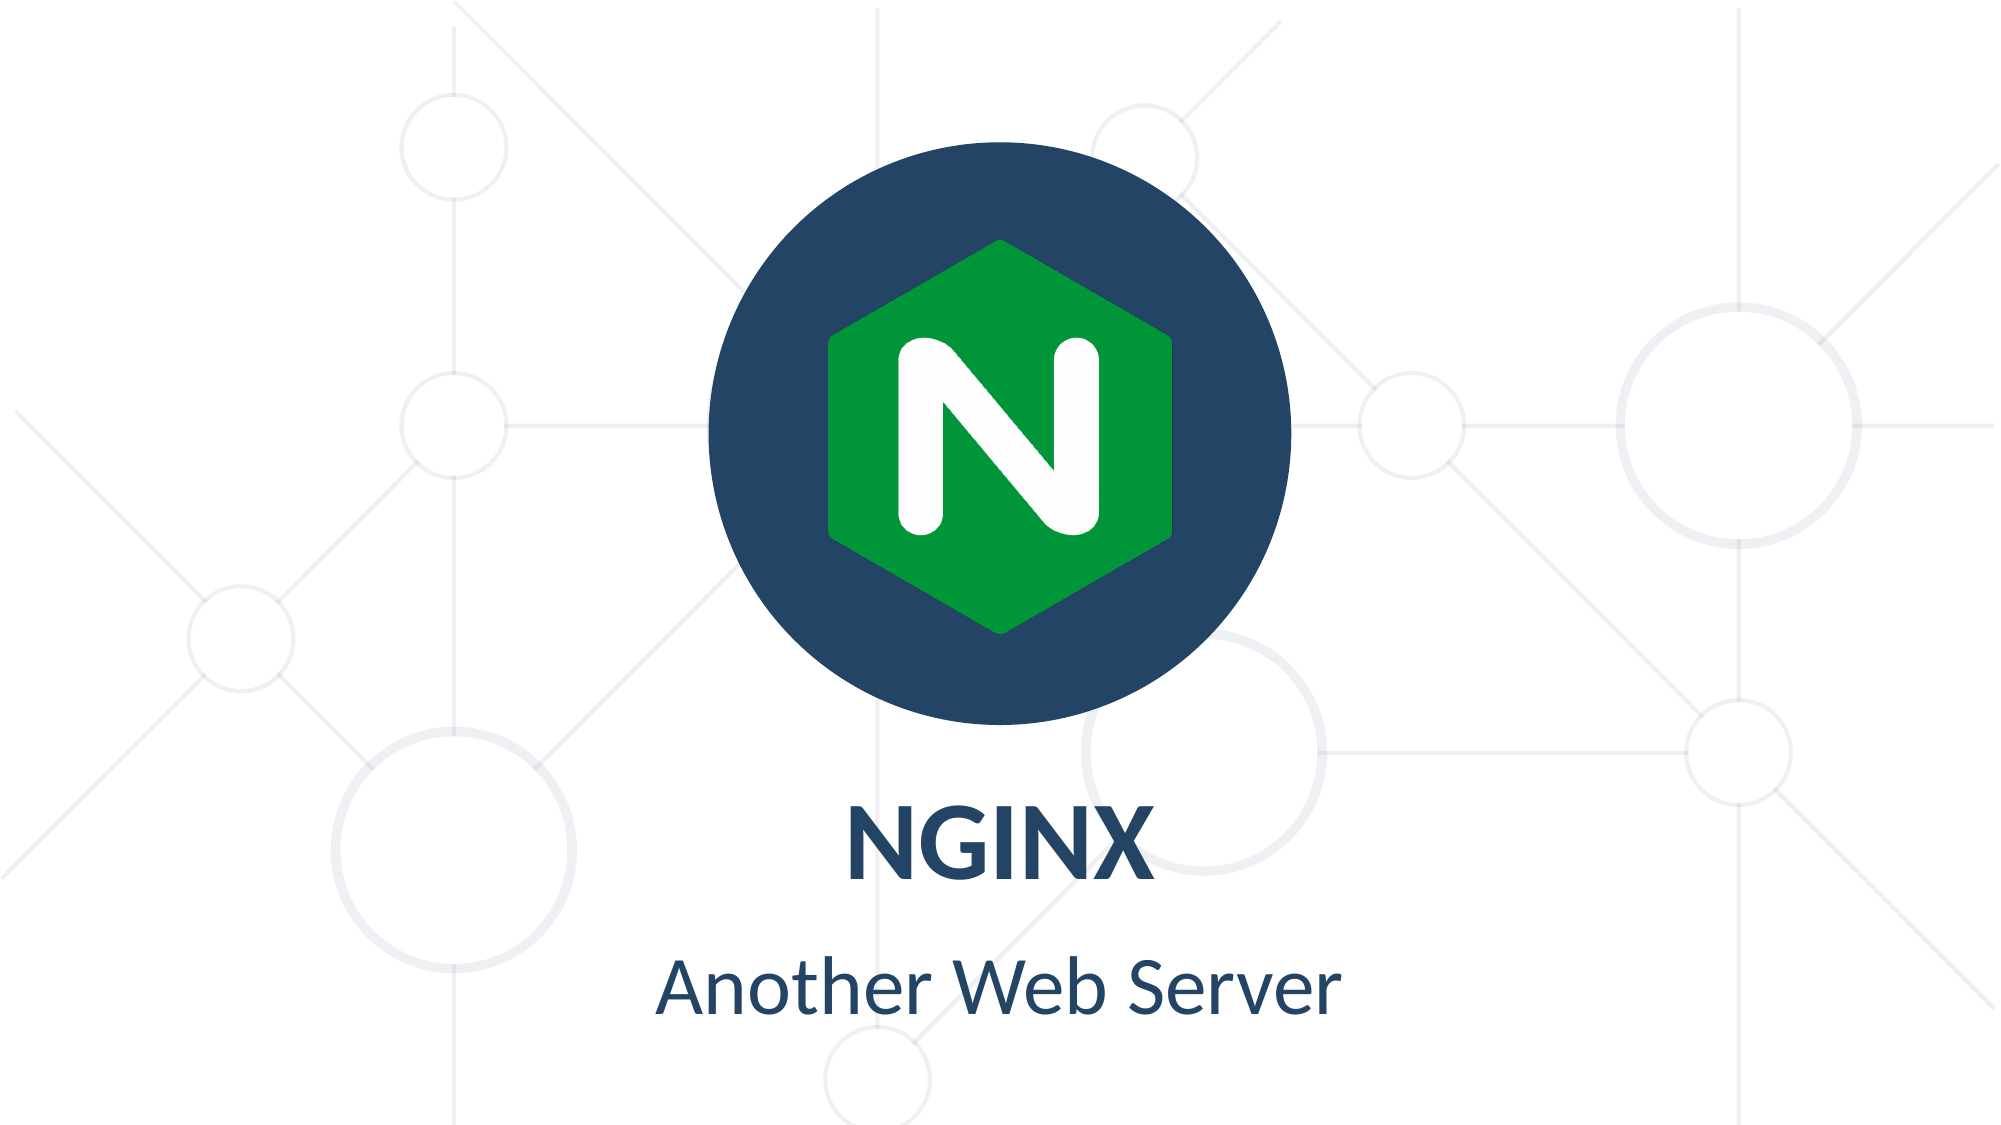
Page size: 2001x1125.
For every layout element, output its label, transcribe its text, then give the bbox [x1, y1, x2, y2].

subtitle Another Web Server [100, 916, 1900, 1043]
picture [513, 102, 1487, 772]
title NGINX [100, 771, 1900, 898]
